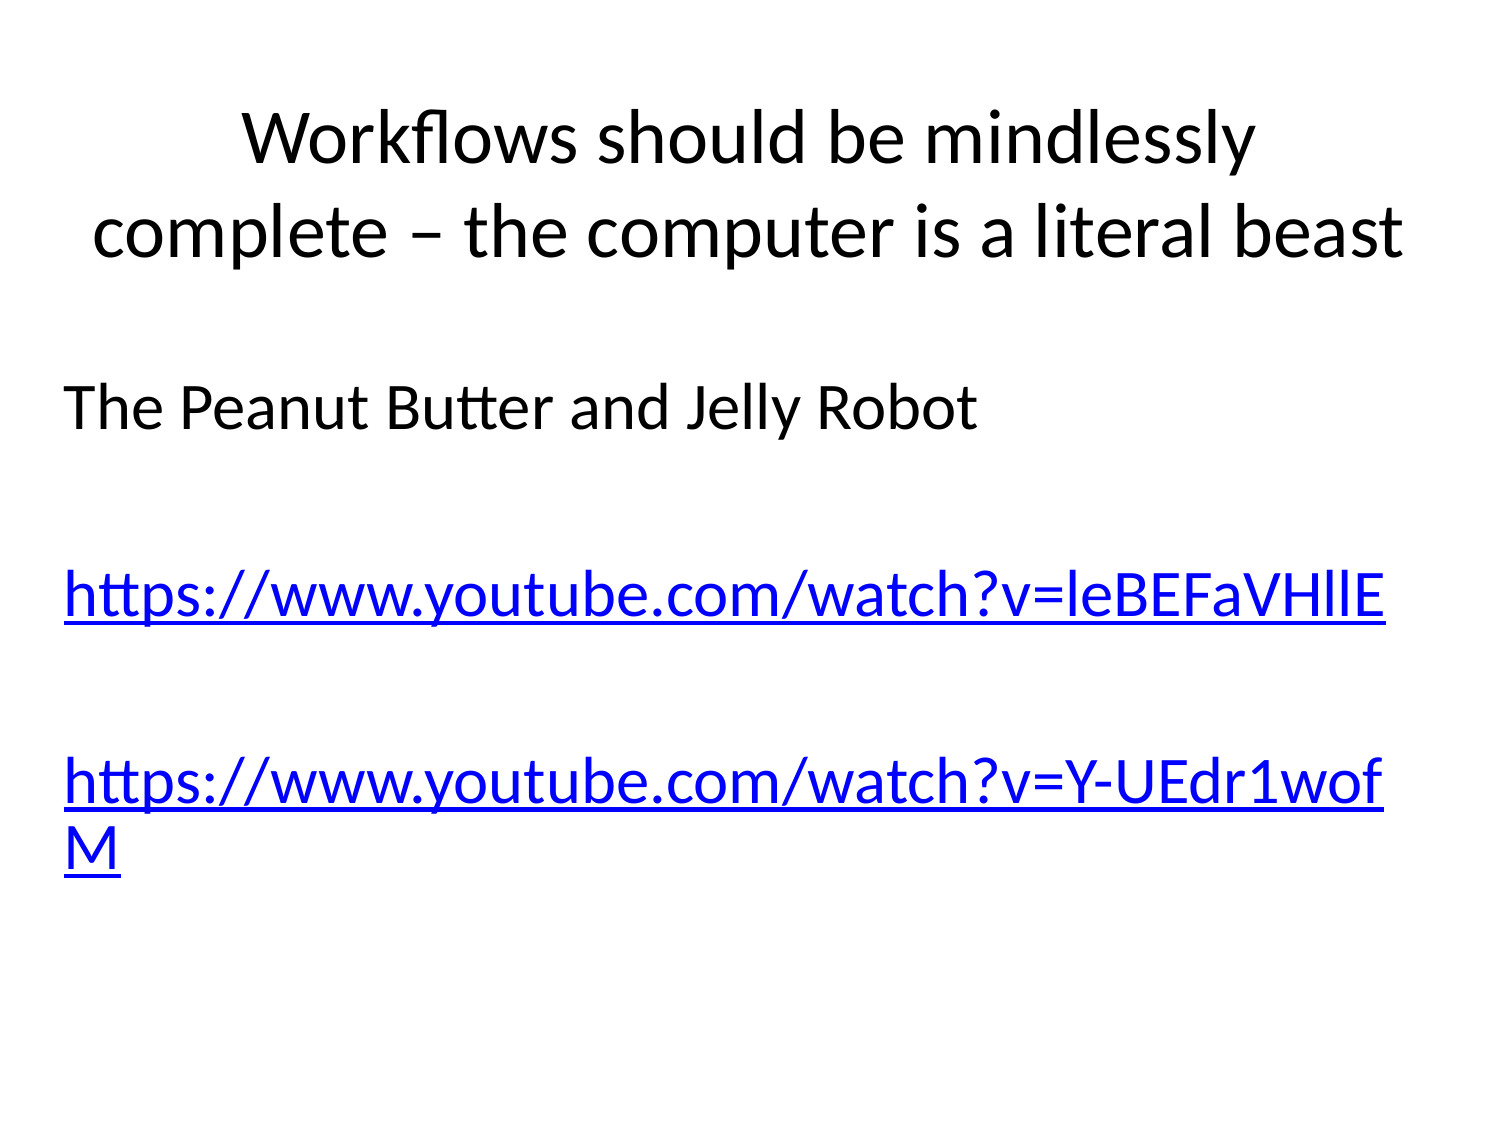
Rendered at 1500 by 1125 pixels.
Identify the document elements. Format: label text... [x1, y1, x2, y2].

title Workflows should be mindlessly complete – the computer is a literal beast [75, 45, 1425, 262]
list The Peanut Butter and Jelly Robot https://www.youtube.com/watch?v=leBEFaVHllE https://www.youtube.com/watch?v=Y-UEdr1wofM [48, 262, 1425, 1005]
